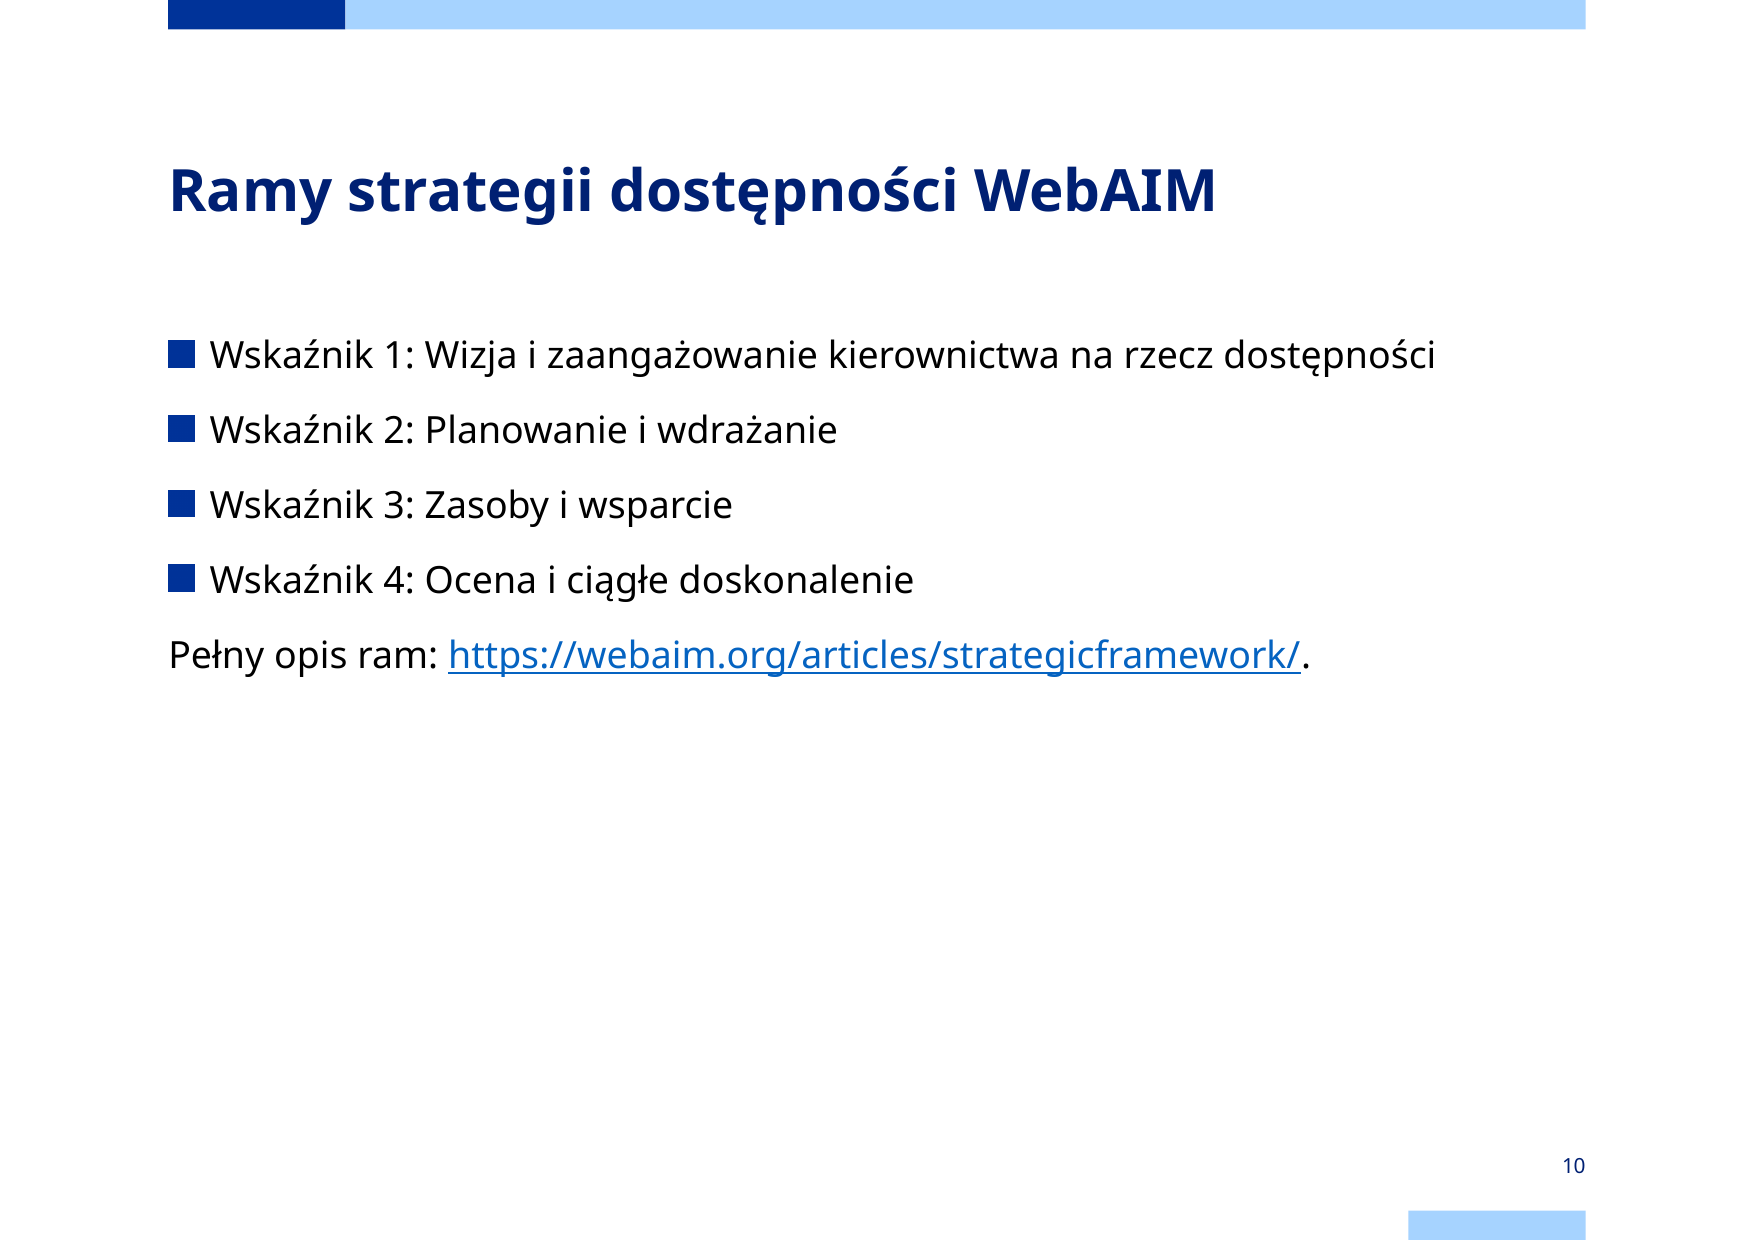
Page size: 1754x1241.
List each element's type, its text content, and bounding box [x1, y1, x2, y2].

list Wskaźnik 1: Wizja i zaangażowanie kierownictwa na rzecz dostępności Wskaźnik 2: Planowanie i wdrażanie Wskaźnik 3: Zasoby i wsparcie Wskaźnik 4: Ocena i ciągłe doskonalenie Pełny opis ram: https://webaim.org/articles/strategicframework/. [168, 324, 1586, 1093]
picture [168, 415, 195, 442]
slide_number 10 [1408, 1151, 1586, 1182]
title Ramy strategii dostępności WebAIM [168, 147, 1586, 324]
picture [168, 490, 195, 517]
picture [168, 340, 195, 368]
picture [168, 564, 195, 592]
